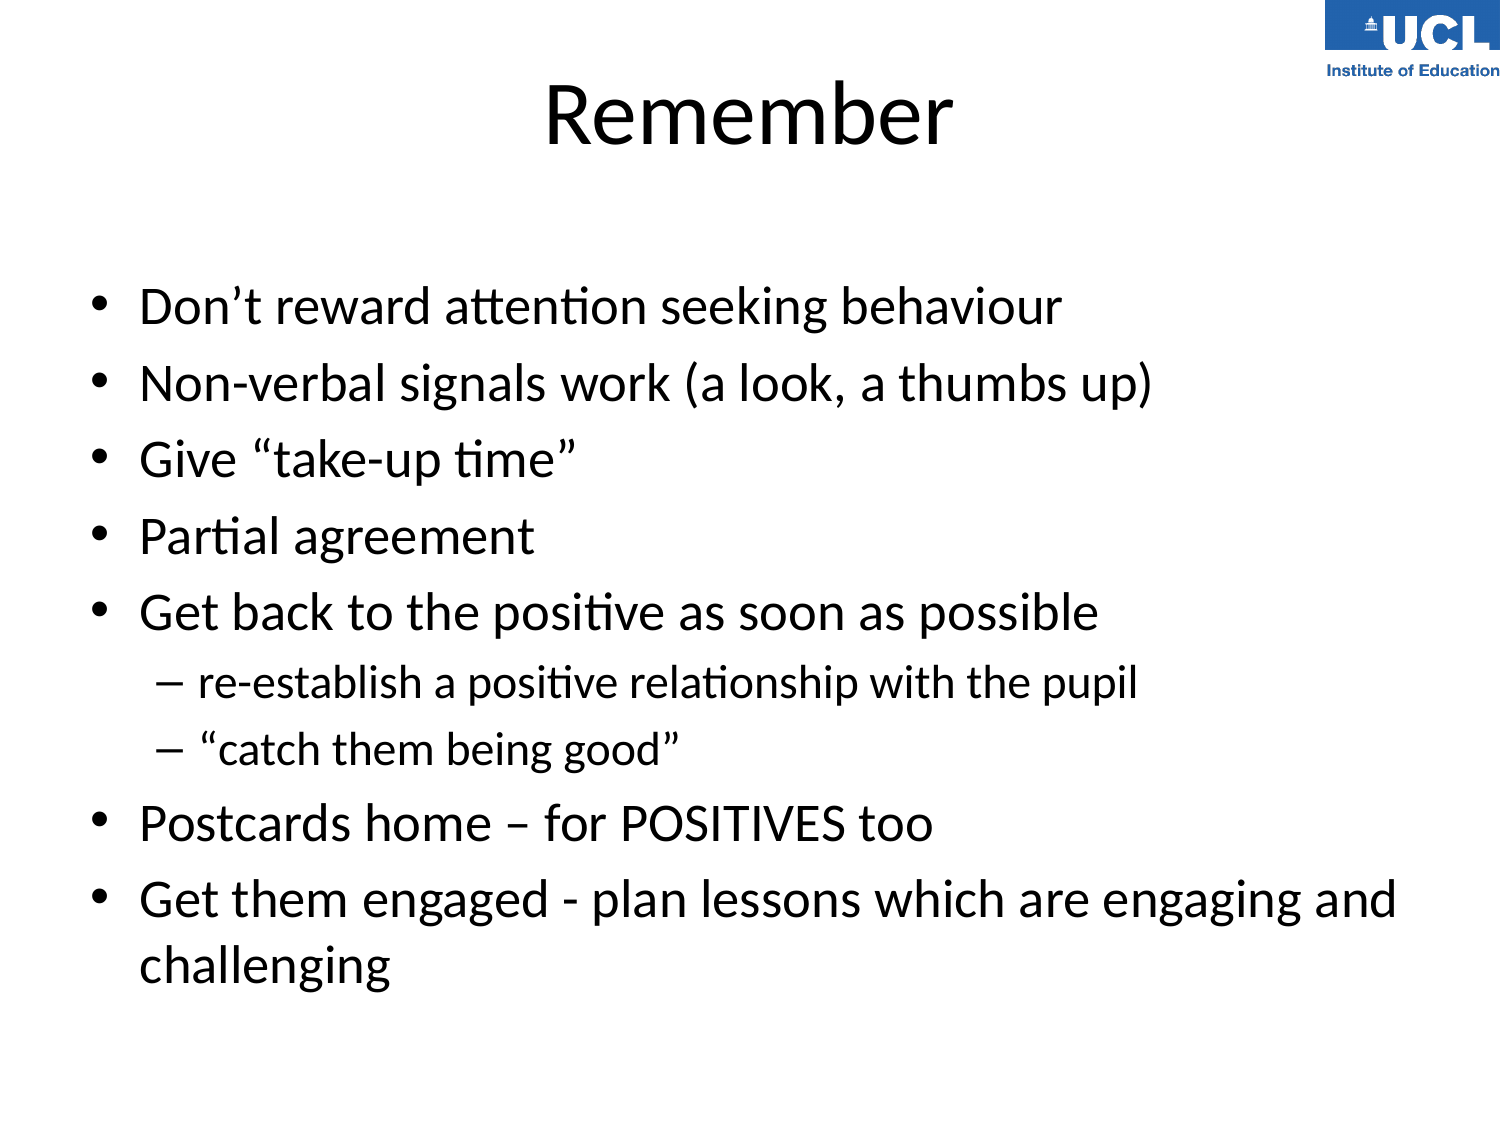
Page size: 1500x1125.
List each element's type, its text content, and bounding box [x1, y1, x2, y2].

picture [1325, 0, 1500, 84]
title Remember [75, 45, 1425, 233]
list Don’t reward attention seeking behaviour Non-verbal signals work (a look, a thumbs up) Give “take-up time” Partial agreement Get back to the positive as soon as possible re-establish a positive relationship with the pupil “catch them being good” Postcards home – for POSITIVES too Get them engaged - plan lessons which are engaging and challenging [75, 262, 1425, 1005]
